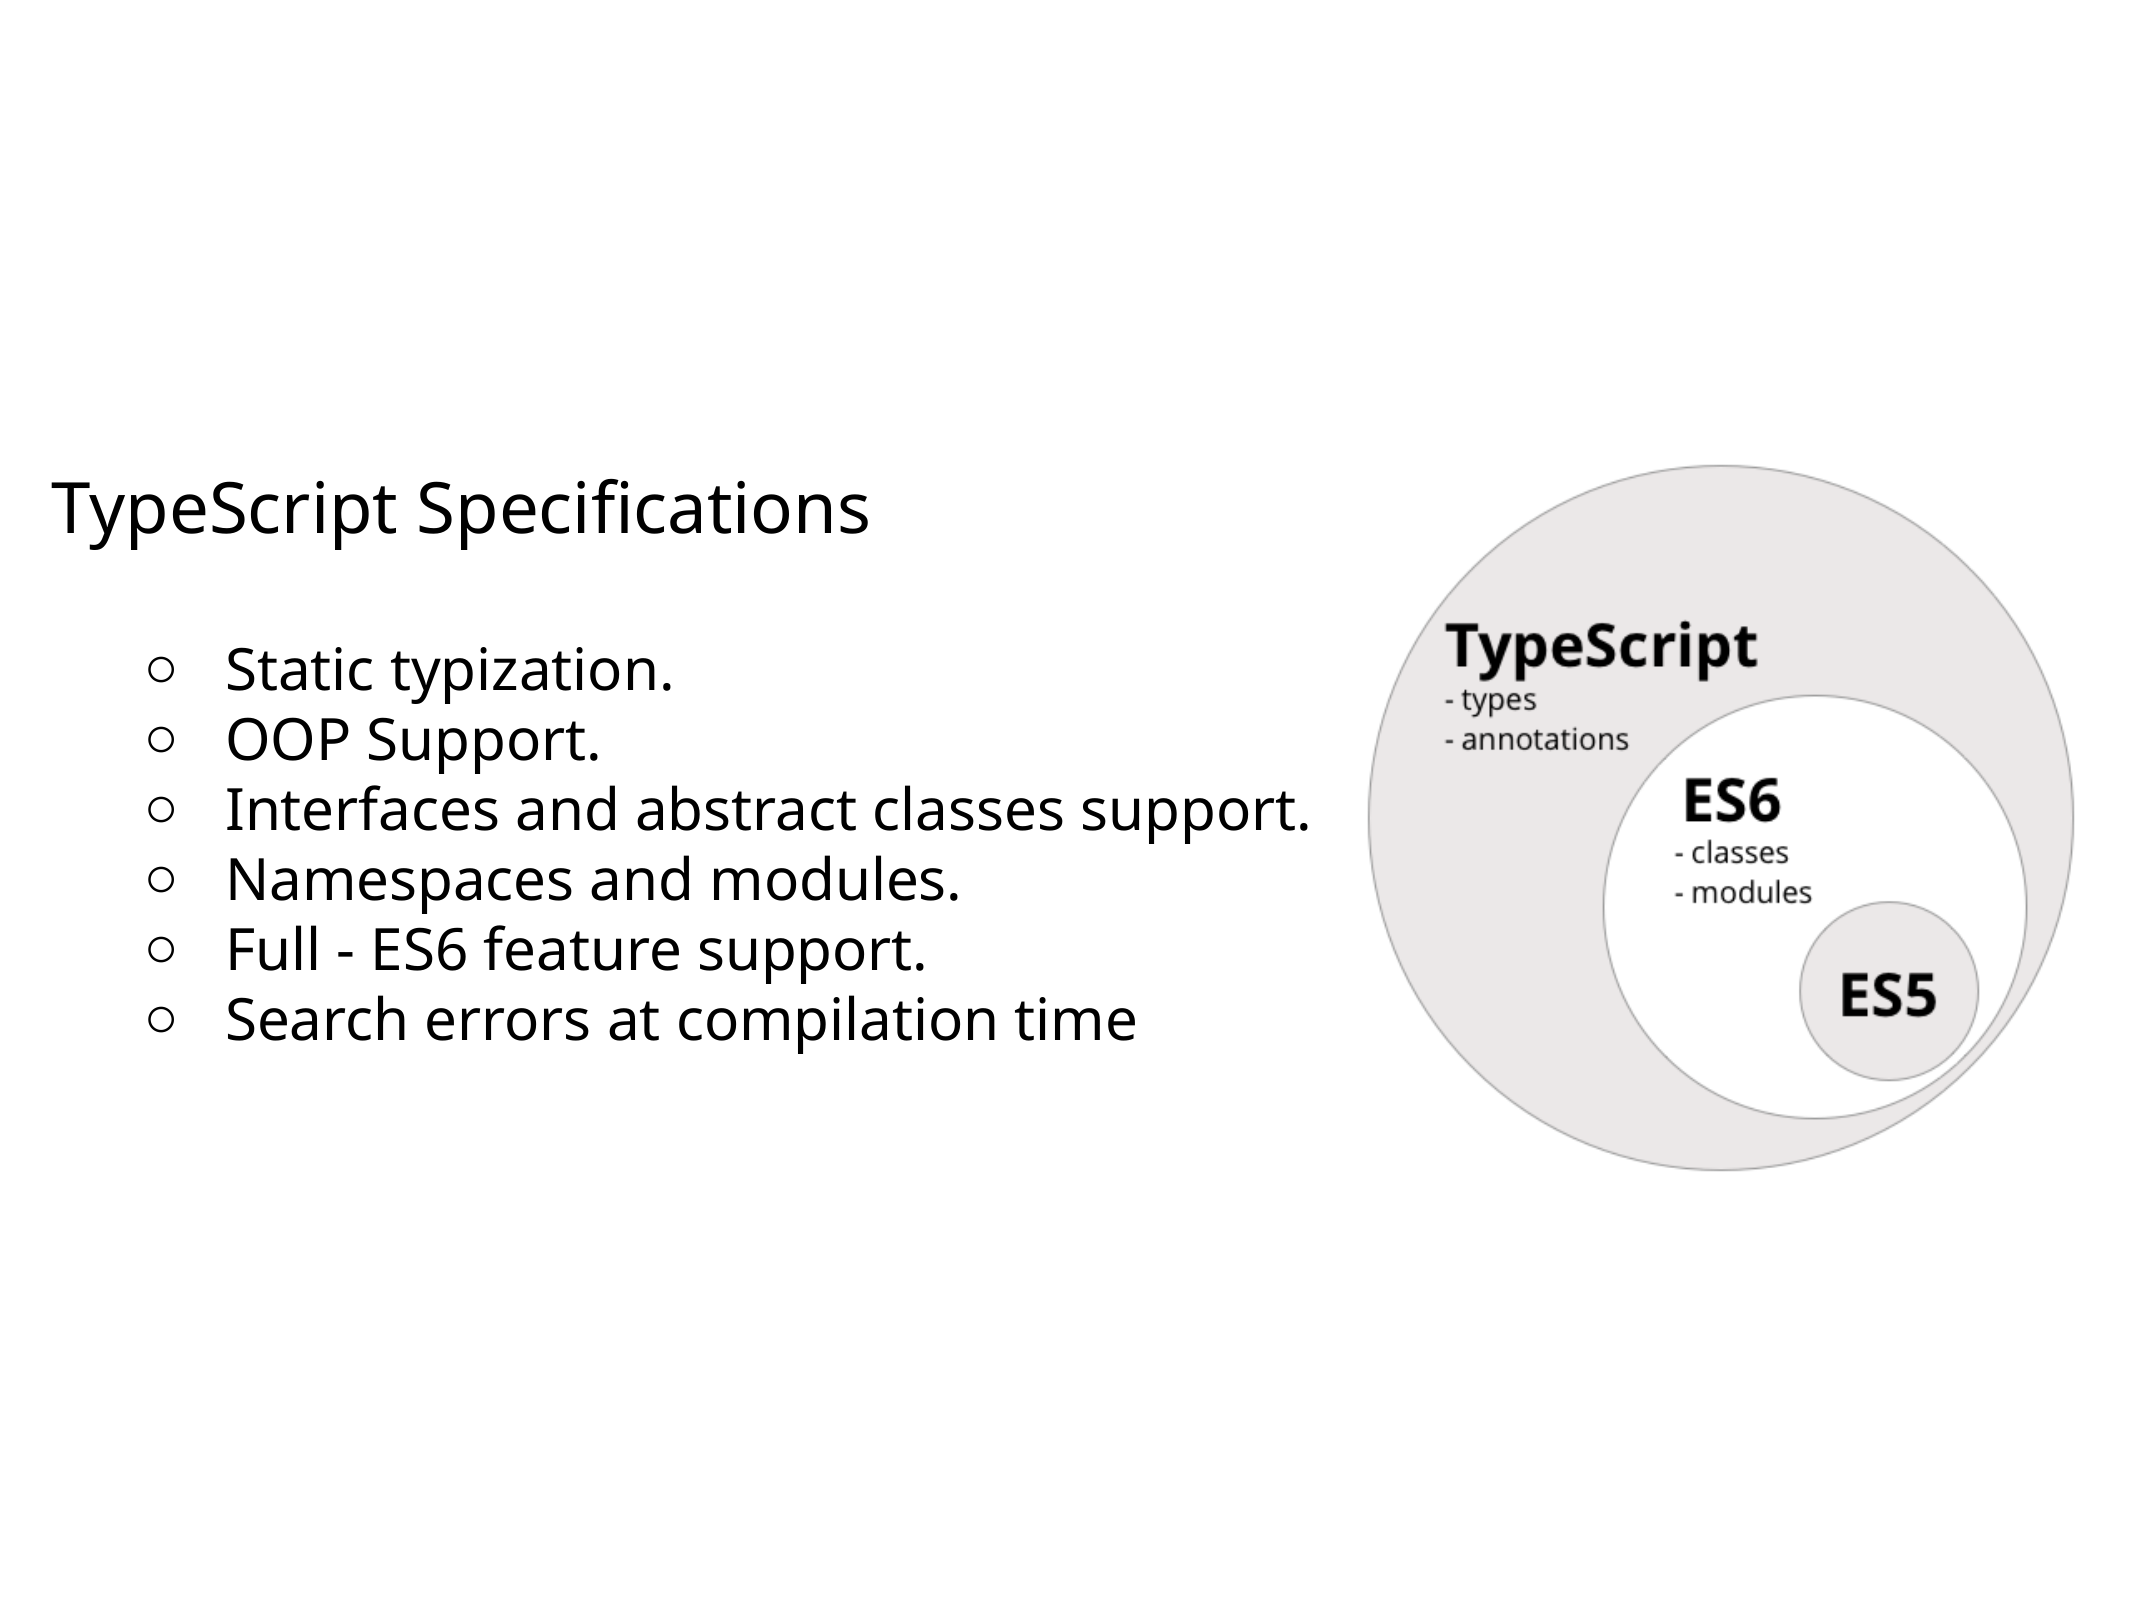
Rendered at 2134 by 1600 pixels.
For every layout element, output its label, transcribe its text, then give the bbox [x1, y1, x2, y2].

picture [1349, 446, 2092, 1189]
text_box TypeScript Specifications Static typization. OOP Support. Interfaces and abstract classes support. Namespaces and modules. Full - ES6 feature support. Search errors at compilation time. [30, 441, 1342, 1074]
